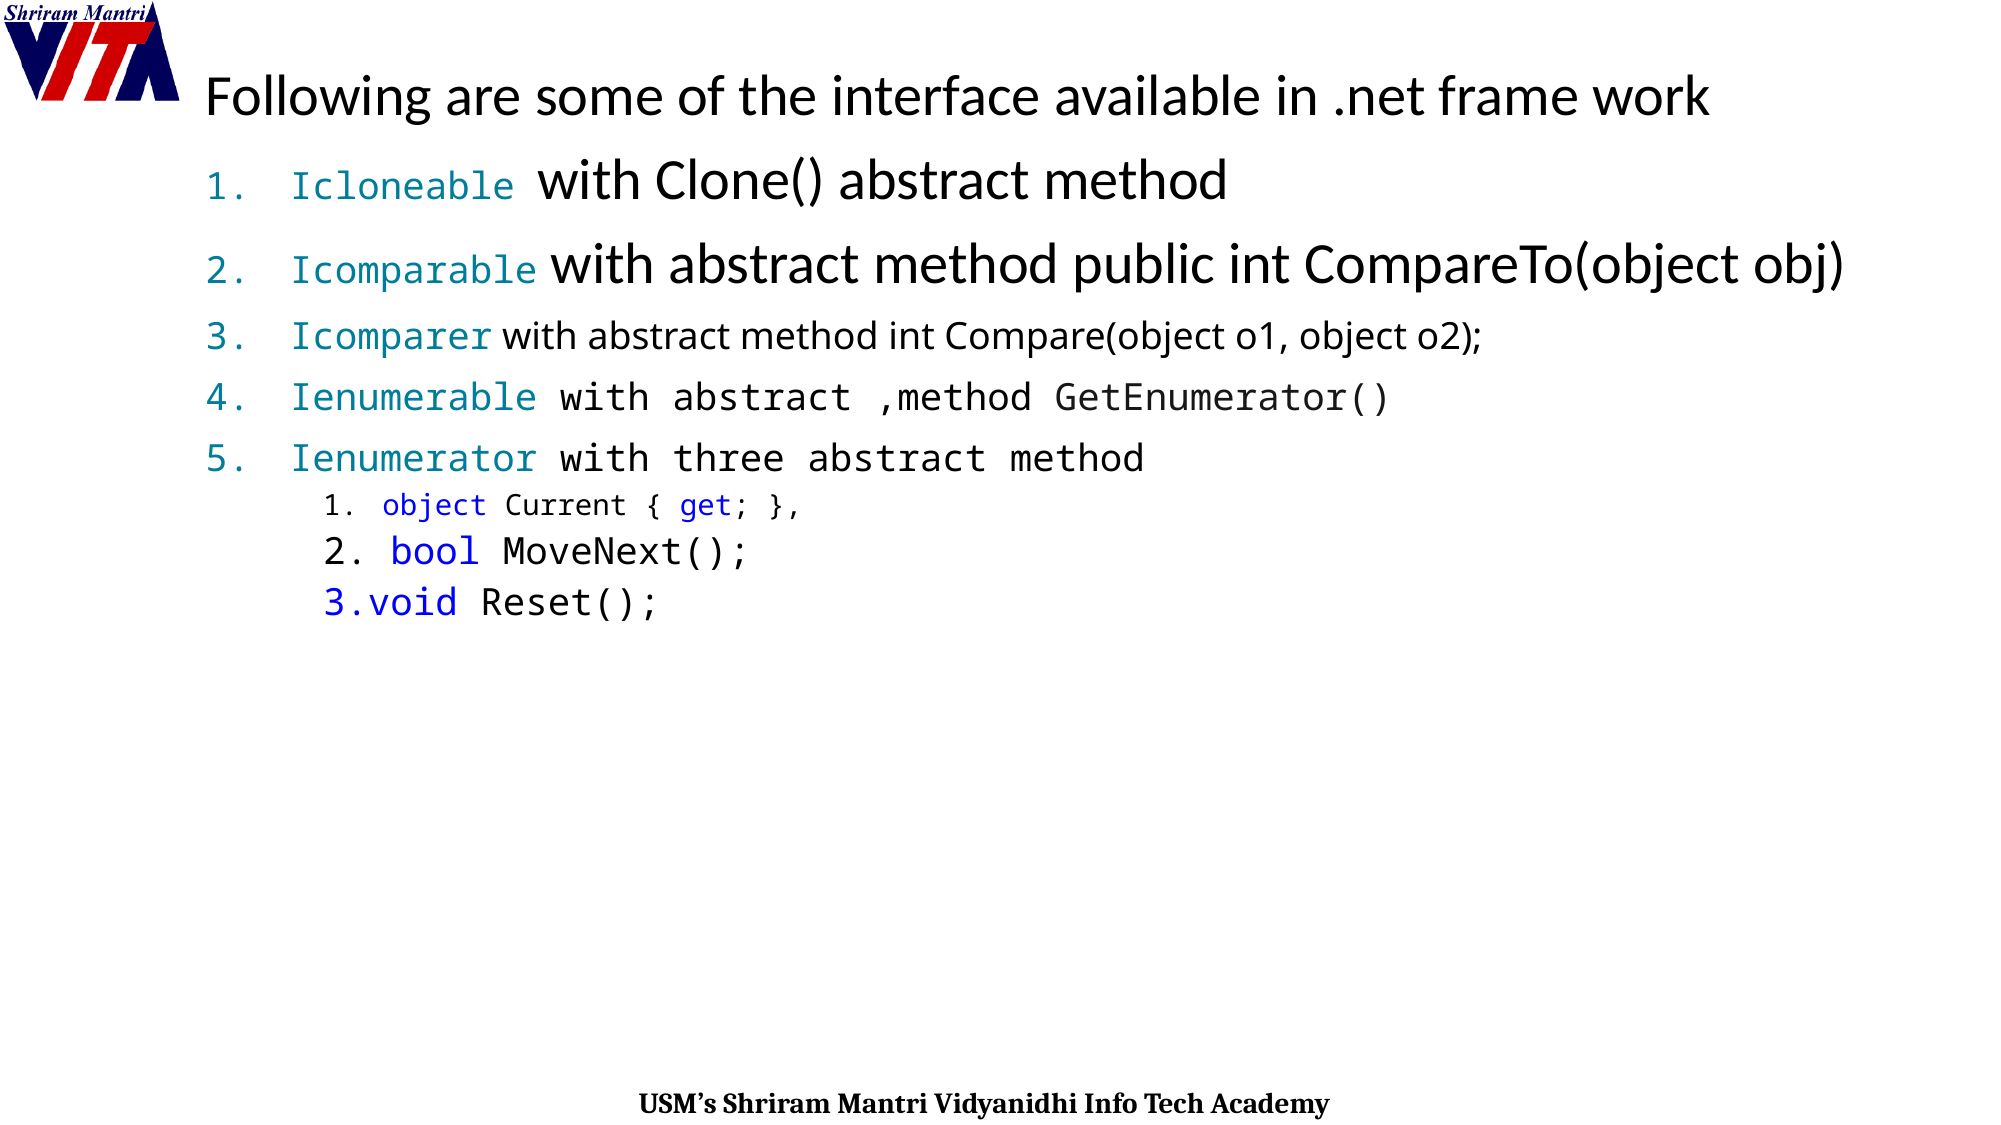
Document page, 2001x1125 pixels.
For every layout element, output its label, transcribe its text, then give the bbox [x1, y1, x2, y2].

picture [0, 0, 197, 121]
list Following are some of the interface available in .net frame work Icloneable with Clone() abstract method Icomparable with abstract method public int CompareTo(object obj) Icomparer with abstract method int Compare(object o1, object o2); Ienumerable with abstract ,method GetEnumerator() Ienumerator with three abstract method object Current { get; }, bool MoveNext(); void Reset(); [190, 58, 1863, 1014]
